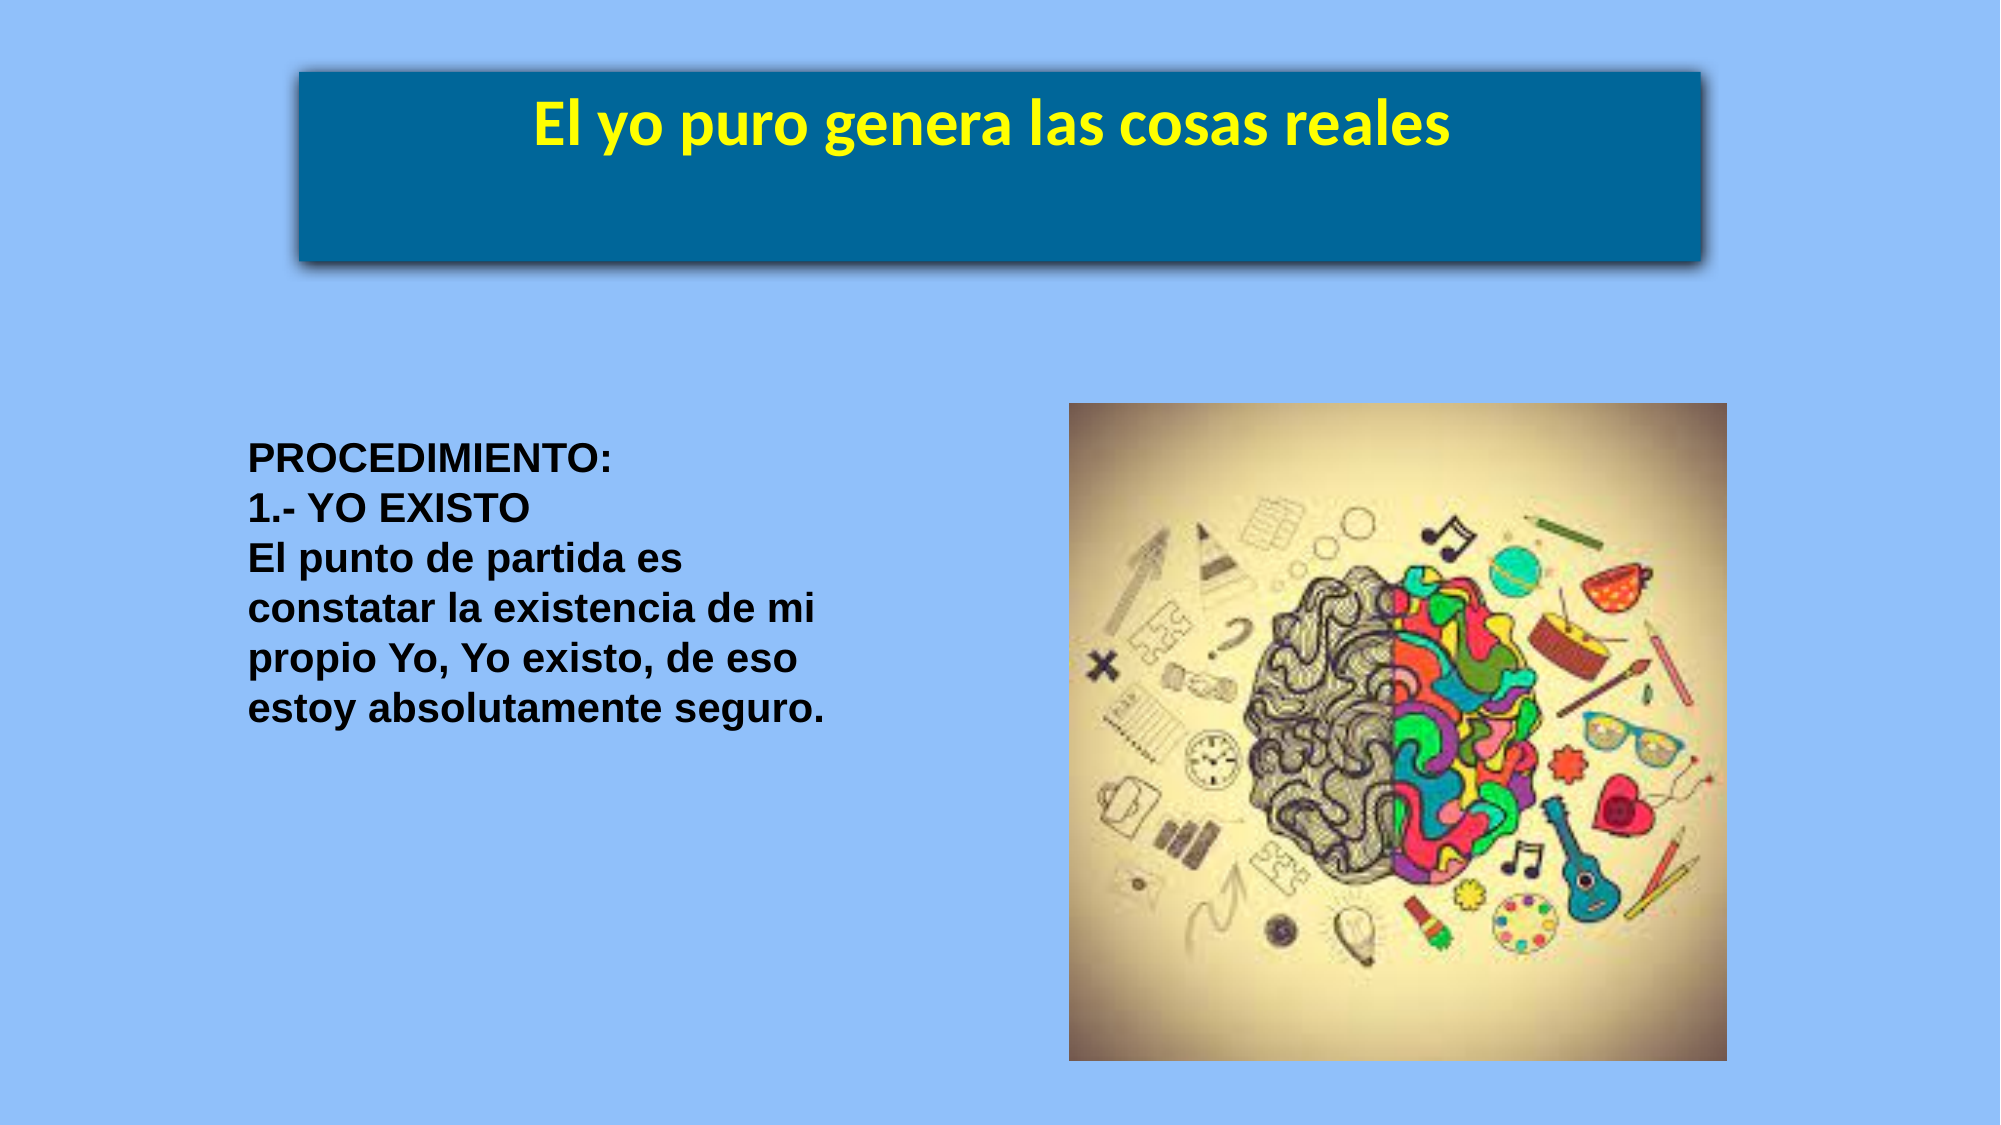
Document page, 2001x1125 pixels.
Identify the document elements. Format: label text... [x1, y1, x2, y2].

text_box El yo puro genera las cosas reales [299, 71, 1701, 262]
text_box PROCEDIMIENTO: 1.- YO EXISTO El punto de partida es constatar la existencia de mi propio Yo, Yo existo, de eso estoy absolutamente seguro. [232, 423, 889, 788]
picture [1068, 403, 1727, 1061]
